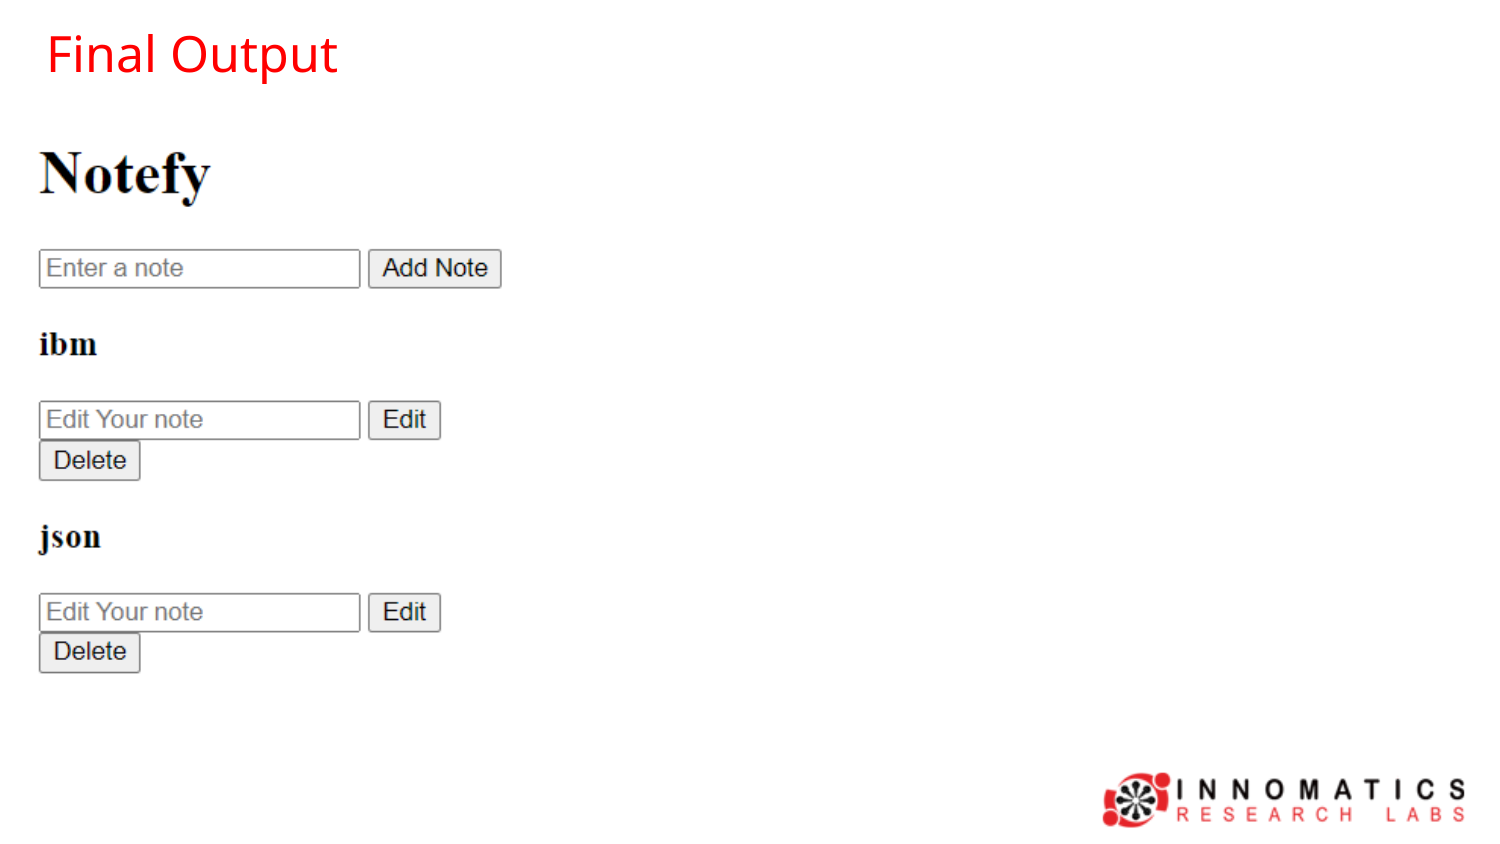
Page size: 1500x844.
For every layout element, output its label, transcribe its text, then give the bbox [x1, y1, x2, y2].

picture [24, 110, 775, 819]
picture [1084, 760, 1482, 844]
text_box Final Output [31, 18, 844, 86]
